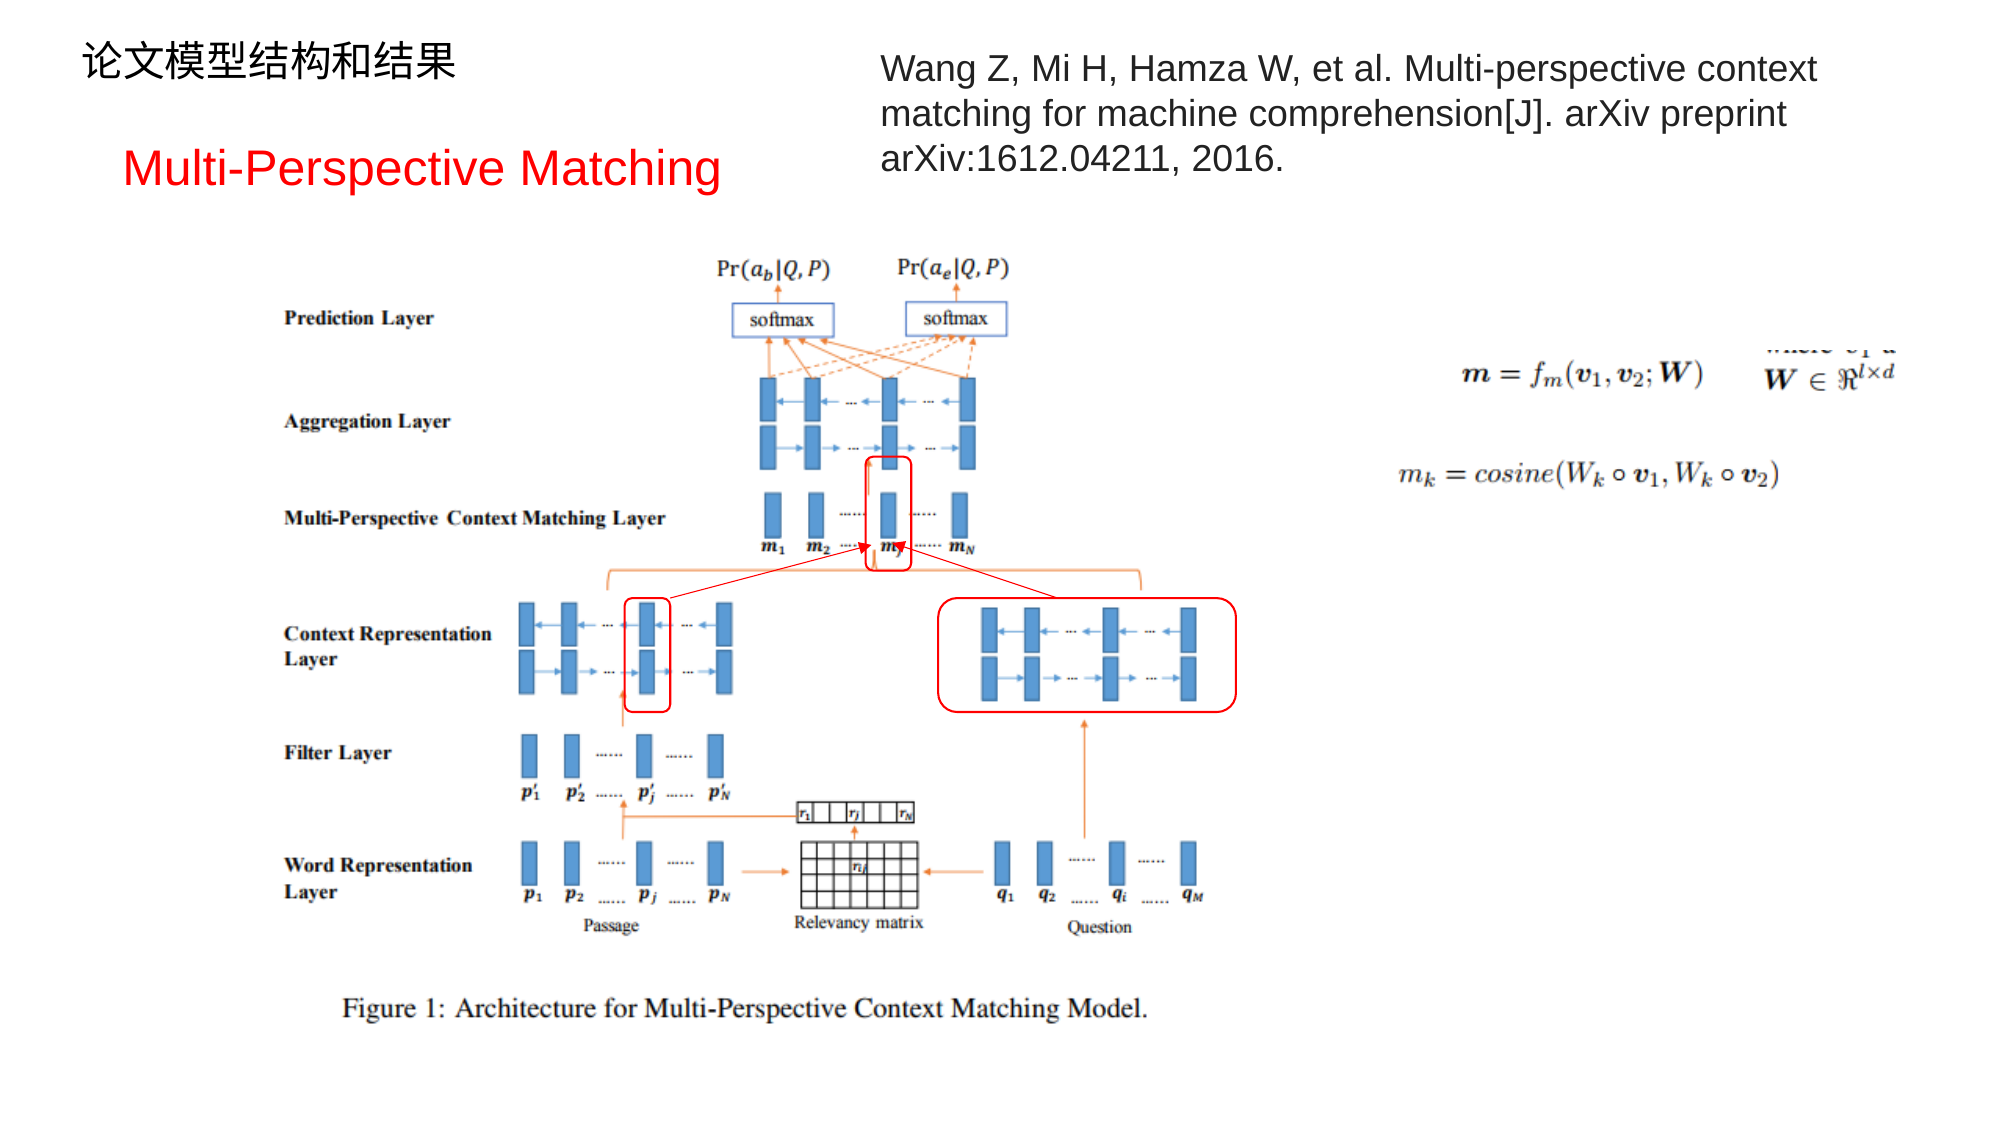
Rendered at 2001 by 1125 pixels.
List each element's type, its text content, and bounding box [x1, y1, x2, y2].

picture [1752, 350, 1896, 402]
picture [1382, 441, 1811, 514]
text_box Multi-Perspective Matching [107, 127, 749, 203]
text_box 论文模型结构和结果 [66, 27, 473, 93]
picture [220, 220, 1214, 1056]
text_box [1214, 597, 1237, 714]
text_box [670, 544, 872, 599]
text_box Wang Z, Mi H, Hamza W, et al. Multi-perspective context matching for machine comprehension[J]. arXiv preprint arXiv:1612.04211, 2016. [865, 36, 1866, 187]
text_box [892, 542, 1058, 598]
picture [1433, 331, 1725, 414]
